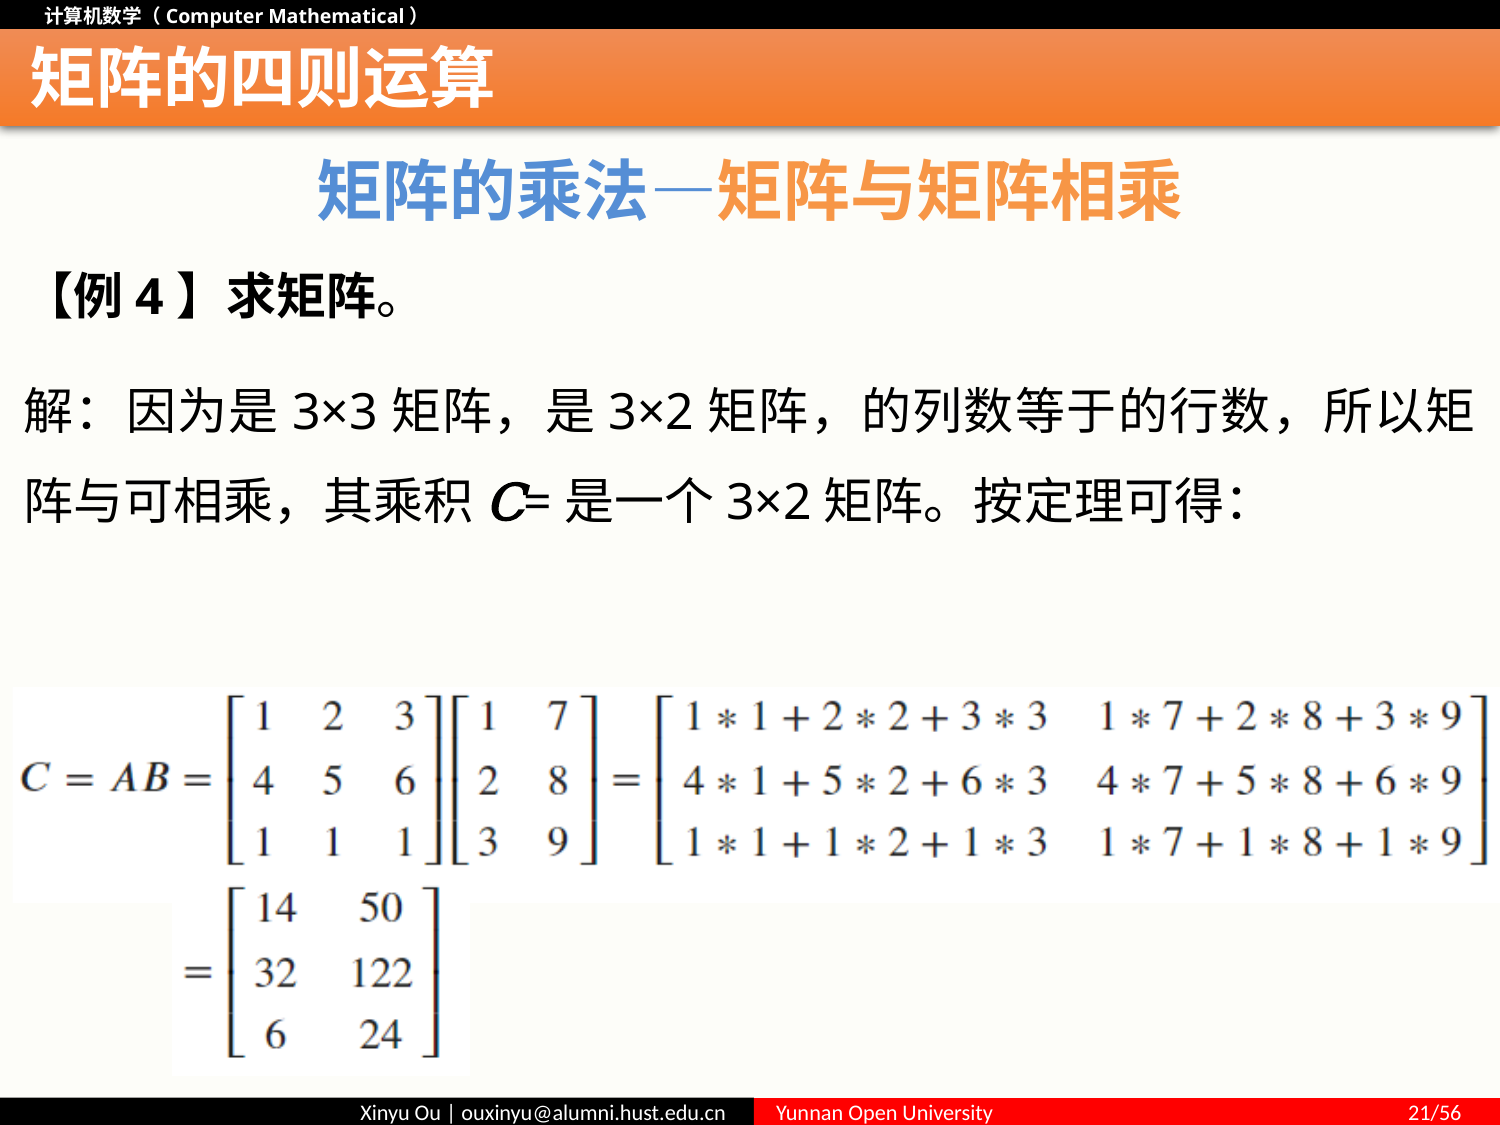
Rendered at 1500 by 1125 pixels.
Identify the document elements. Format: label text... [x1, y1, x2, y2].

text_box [12, 687, 1500, 1077]
list 矩阵的乘法—矩阵与矩阵相乘 [0, 148, 1500, 230]
title 矩阵的四则运算 [0, 35, 1500, 117]
